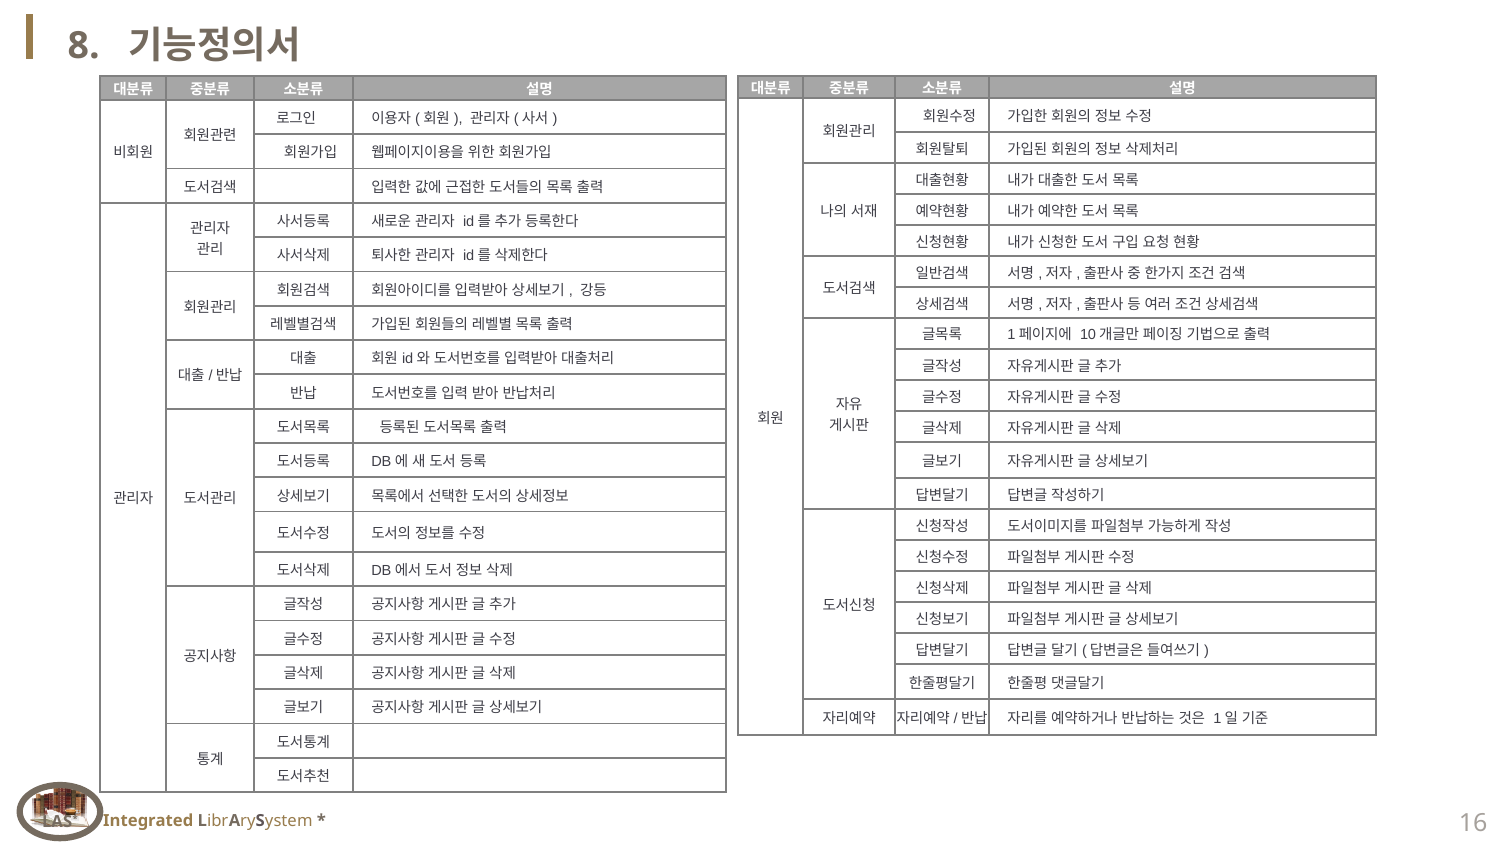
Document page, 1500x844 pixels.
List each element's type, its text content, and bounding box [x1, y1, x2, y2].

table_cell 회원아이디를 입력받아 상세보기, 강등 [354, 272, 725, 305]
table_cell 자유게시판 글 상세보기 [990, 443, 1375, 477]
table_cell 답변달기 [896, 634, 988, 663]
table_cell 도서통계 [255, 724, 352, 757]
table_cell 회원id와 도서번호를 입력받아 대출처리 [354, 341, 725, 373]
table_cell 한줄평 댓글달기 [990, 665, 1375, 698]
table_cell 파일첨부 게시판 글 상세보기 [990, 603, 1375, 632]
table_cell 로그인 [255, 101, 352, 133]
table_cell 도서의 정보를 수정 [354, 512, 725, 551]
table_cell 서명,저자,출판사 중 한가지 조건 검색 [990, 257, 1375, 286]
table_cell 답변글 작성하기 [990, 479, 1375, 508]
table_cell 회원검색 [255, 272, 352, 305]
table_cell 레벨별검색 [255, 307, 352, 339]
table_cell 나의 서재 [804, 164, 894, 255]
table_cell 글목록 [896, 319, 988, 348]
table_cell 답변달기 [896, 479, 988, 508]
table_header 소분류 [255, 77, 352, 99]
table_header 설명 [990, 77, 1375, 97]
table_cell 도서검색 [804, 257, 894, 317]
table_cell 회원가입 [255, 135, 352, 168]
table_cell 일반검색 [896, 257, 988, 286]
table_cell 자유게시판 글 수정 [990, 381, 1375, 410]
table_cell 글보기 [896, 443, 988, 477]
table_cell 신청삭제 [896, 572, 988, 601]
table_header 대분류 [739, 77, 802, 97]
table_cell 1페이지에 10개글만 페이징 기법으로 출력 [990, 319, 1375, 348]
table_cell 등록된 도서목록 출력 [354, 410, 725, 442]
table_cell 회원관련 [167, 101, 253, 168]
table_cell 도서추천 [255, 759, 352, 791]
table_cell 자유 게시판 [804, 319, 894, 508]
table_cell 도서목록 [255, 410, 352, 442]
text_box 8. 기능정의서 [53, 13, 535, 73]
table_cell 글수정 [896, 381, 988, 410]
table_cell 회원수정 [896, 99, 988, 131]
table_header 설명 [354, 77, 725, 99]
table_cell 사서삭제 [255, 238, 352, 271]
table_cell [354, 724, 725, 757]
table_cell 내가 신청한 도서 구입 요청 현황 [990, 226, 1375, 255]
table_cell 글작성 [255, 587, 352, 620]
table_cell 퇴사한 관리자 id를 삭제한다 [354, 238, 725, 271]
table_cell 새로운 관리자 id를 추가 등록한다 [354, 204, 725, 236]
table_cell 도서번호를 입력 받아 반납처리 [354, 375, 725, 408]
slide_number 16 [1152, 800, 1500, 844]
table_cell 서명,저자,출판사 등 여러 조건 상세검색 [990, 288, 1375, 317]
table_cell 회원탈퇴 [896, 133, 988, 162]
table_cell 도서검색 [167, 169, 253, 202]
table_header 중분류 [804, 77, 894, 97]
table_cell 자유게시판 글 삭제 [990, 412, 1375, 441]
table_cell 대출현황 [896, 164, 988, 193]
table_cell 글삭제 [255, 656, 352, 688]
table_cell 도서이미지를 파일첨부 가능하게 작성 [990, 510, 1375, 539]
picture [29, 783, 43, 790]
table_cell 비회원 [101, 101, 165, 202]
table_cell 통계 [167, 724, 253, 791]
table_cell 공지사항 [167, 587, 253, 723]
table_cell 신청현황 [896, 226, 988, 255]
table_header 중분류 [167, 77, 253, 99]
table_cell 가입된 회원의 정보 삭제처리 [990, 133, 1375, 162]
table_cell 한줄평달기 [896, 665, 988, 698]
table_cell 대출 [255, 341, 352, 373]
table_cell 도서신청 [804, 510, 894, 698]
table_cell 공지사항 게시판 글 삭제 [354, 656, 725, 688]
table_cell 공지사항 게시판 글 상세보기 [354, 690, 725, 723]
table_cell 자리예약 [804, 700, 894, 734]
table_cell 신청작성 [896, 510, 988, 539]
table_cell 글삭제 [896, 412, 988, 441]
table_cell 도서등록 [255, 444, 352, 476]
table_cell 자유게시판 글 추가 [990, 350, 1375, 379]
table_cell 파일첨부 게시판 글 삭제 [990, 572, 1375, 601]
table_header 소분류 [896, 77, 988, 97]
table_cell 예약현황 [896, 195, 988, 224]
table_cell 상세보기 [255, 478, 352, 511]
table_cell 신청수정 [896, 541, 988, 570]
table_cell 가입한 회원의 정보 수정 [990, 99, 1375, 131]
table_cell 글보기 [255, 690, 352, 723]
table_header 대분류 [101, 77, 165, 99]
table_cell 도서관리 [167, 410, 253, 585]
table_cell 웹페이지이용을 위한 회원가입 [354, 135, 725, 168]
table_cell [255, 169, 352, 202]
table_cell DB에 새 도서 등록 [354, 444, 725, 476]
table_cell 글수정 [255, 621, 352, 654]
table_cell 이용자(회원), 관리자(사서) [354, 101, 725, 133]
table_cell 글작성 [896, 350, 988, 379]
table_cell 회원관리 [804, 99, 894, 162]
table_cell 사서등록 [255, 204, 352, 236]
table_cell 자리예약/반납 [896, 700, 988, 734]
table_cell 공지사항 게시판 글 수정 [354, 621, 725, 654]
table_cell 파일첨부 게시판 수정 [990, 541, 1375, 570]
table_cell 반납 [255, 375, 352, 408]
table_cell [354, 759, 725, 791]
table_cell 상세검색 [896, 288, 988, 317]
table_cell 대출/반납 [167, 341, 253, 408]
table_cell 관리자 [101, 204, 165, 791]
table_cell 회원 [739, 99, 802, 734]
table_cell 관리자 관리 [167, 204, 253, 271]
table_cell 도서삭제 [255, 553, 352, 585]
table_cell 회원관리 [167, 272, 253, 339]
table_cell DB에서 도서 정보 삭제 [354, 553, 725, 585]
table_cell 도서수정 [255, 512, 352, 551]
table_cell 내가 대출한 도서 목록 [990, 164, 1375, 193]
table_cell 신청보기 [896, 603, 988, 632]
table_cell 가입된 회원들의 레벨별 목록 출력 [354, 307, 725, 339]
table_cell 답변글 달기(답변글은 들여쓰기) [990, 634, 1375, 663]
table_cell 내가 예약한 도서 목록 [990, 195, 1375, 224]
table_cell 공지사항 게시판 글 추가 [354, 587, 725, 620]
table_cell 자리를 예약하거나 반납하는 것은 1일 기준 [990, 700, 1375, 734]
table_cell 입력한 값에 근접한 도서들의 목록 출력 [354, 169, 725, 202]
picture [77, 783, 91, 790]
picture [29, 789, 91, 830]
table_cell 목록에서 선택한 도서의 상세정보 [354, 478, 725, 511]
